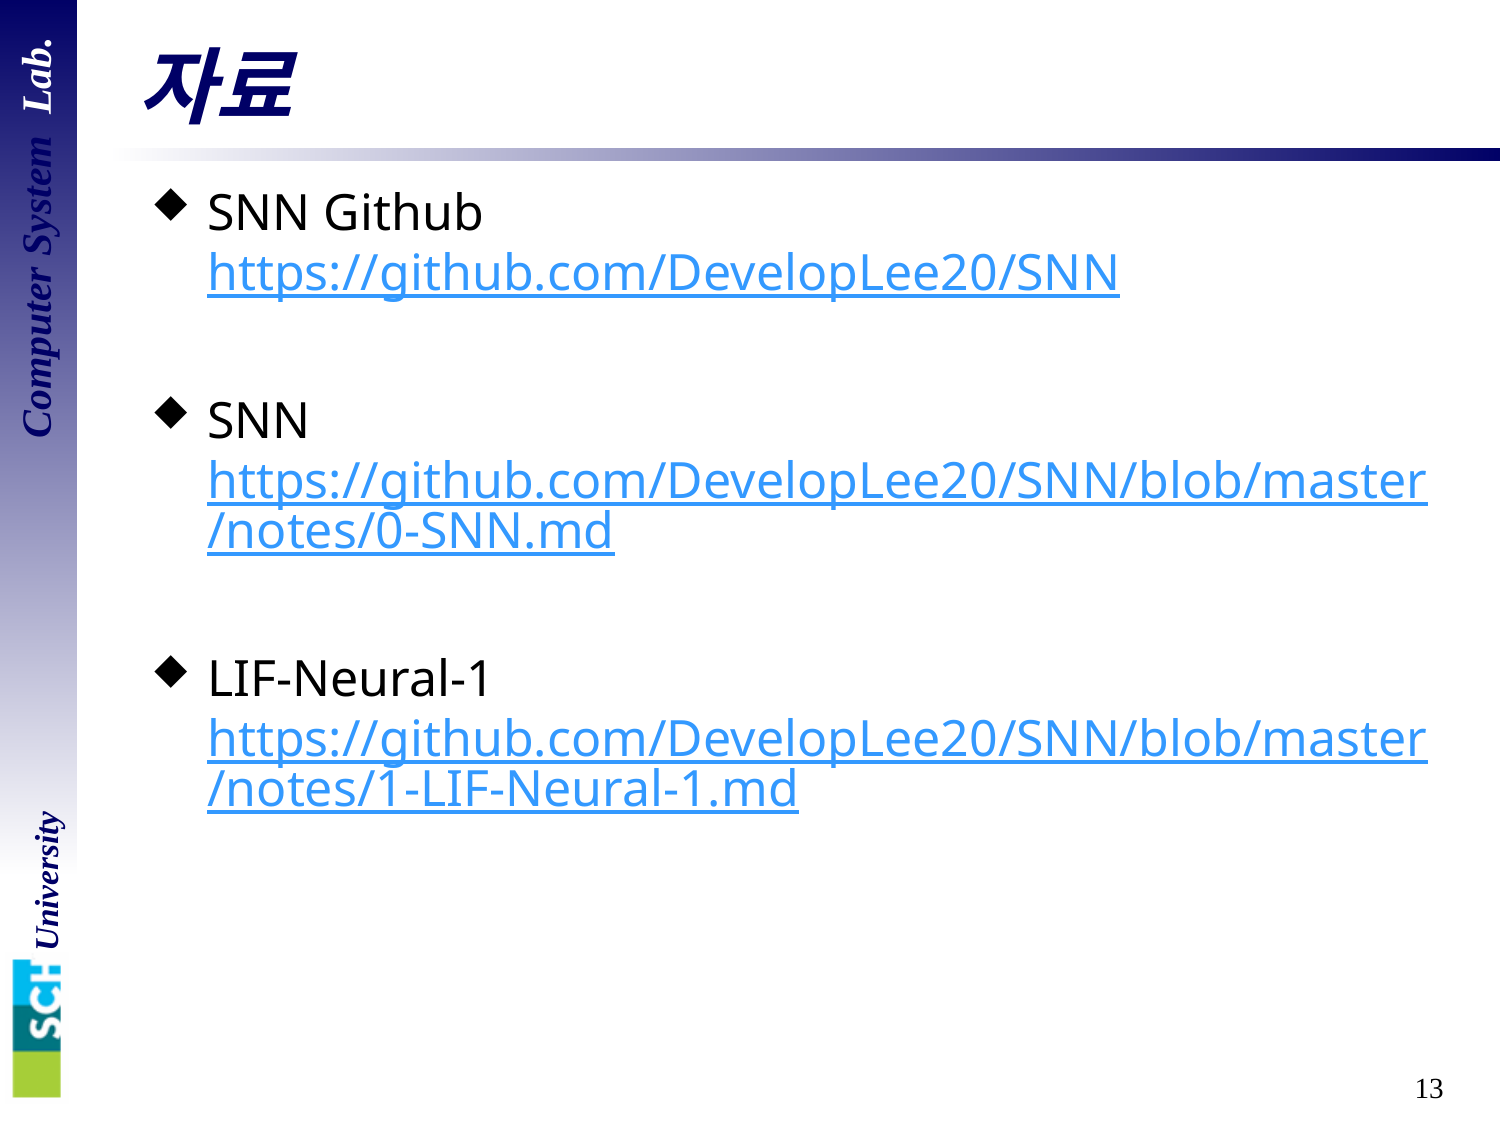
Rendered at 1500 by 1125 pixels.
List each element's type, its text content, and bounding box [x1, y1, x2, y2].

title 자료 [123, 25, 1460, 143]
list SNN Github https://github.com/DevelopLee20/SNN SNN https://github.com/DevelopLee20/SNN/blob/master/notes/0-SNN.md LIF-Neural-1 https://github.com/DevelopLee20/SNN/blob/master/notes/1-LIF-Neural-1.md [135, 172, 1448, 1038]
picture [5, 952, 69, 1104]
